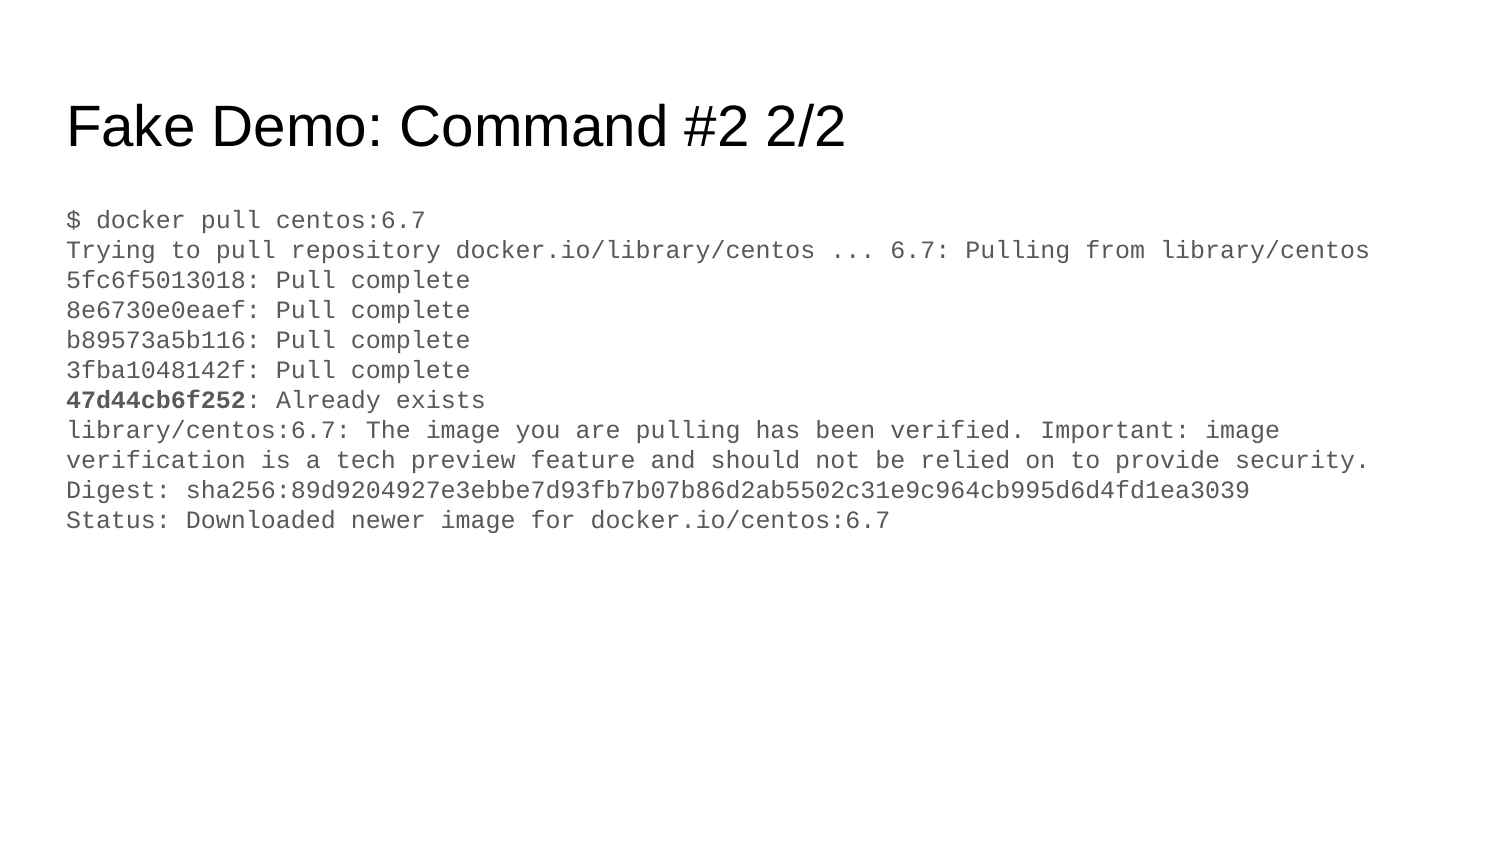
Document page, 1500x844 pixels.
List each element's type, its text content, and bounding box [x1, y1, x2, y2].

title Fake Demo: Command #2 2/2 [51, 72, 1449, 167]
list $ docker pull centos:6.7 Trying to pull repository docker.io/library/centos ... 6.7: Pulling from library/centos 5fc6f5013018: Pull complete 8e6730e0eaef: Pull complete b89573a5b116: Pull complete 3fba1048142f: Pull complete 47d44cb6f252: Already exists library/centos:6.7: The image you are pulling has been verified. Important: image verification is a tech preview feature and should not be relied on to provide security. Digest: sha256:89d9204927e3ebbe7d93fb7b07b86d2ab5502c31e9c964cb995d6d4fd1ea3039 Status: Downloaded newer image for docker.io/centos:6.7 [51, 189, 1449, 750]
